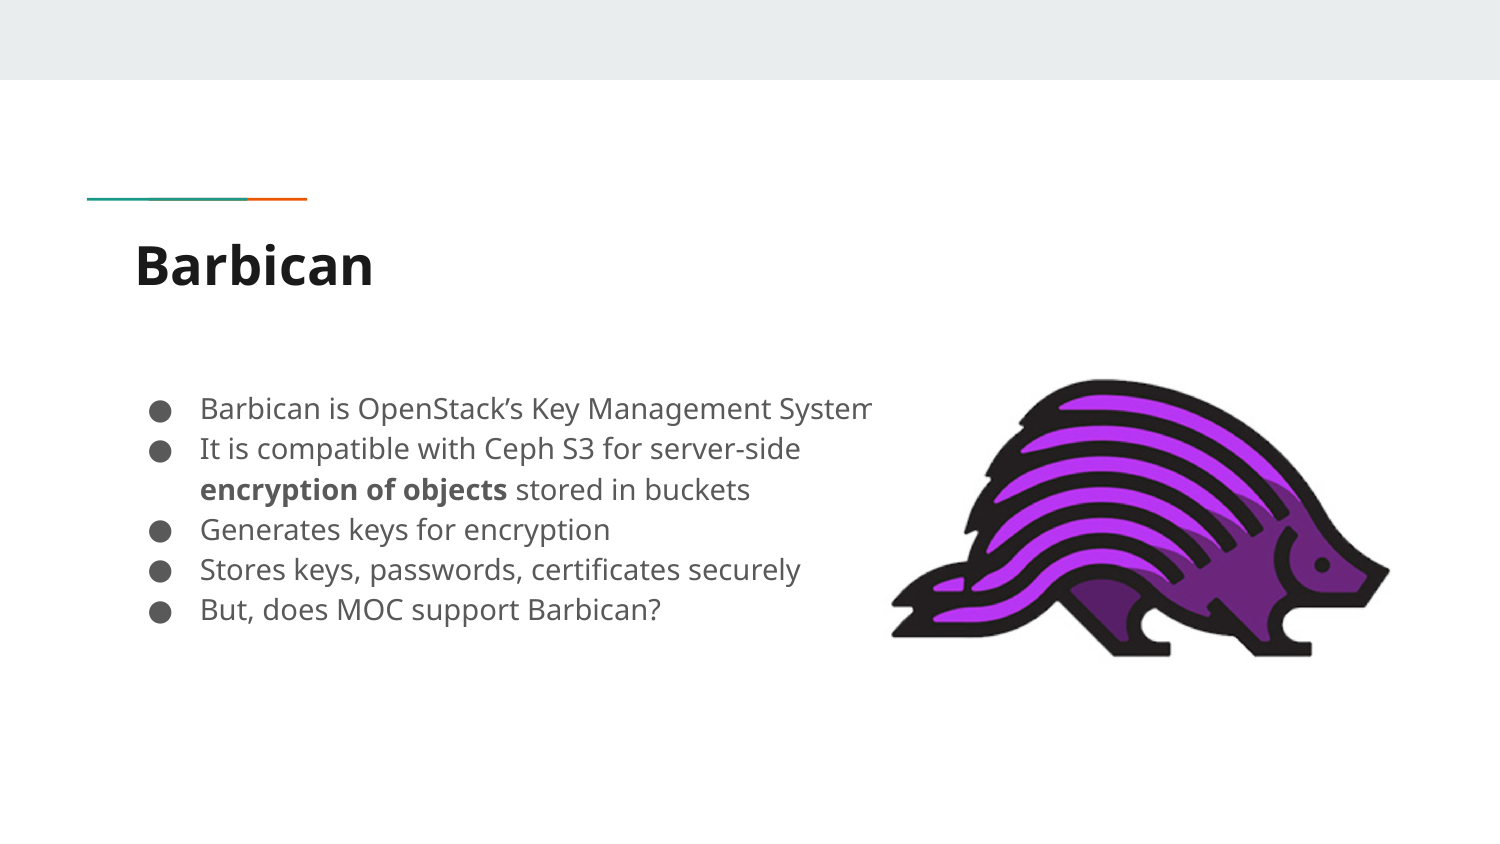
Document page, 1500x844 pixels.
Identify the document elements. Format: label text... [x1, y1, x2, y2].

picture [872, 348, 1400, 672]
list Barbican is OpenStack’s Key Management System It is compatible with Ceph S3 for server-side encryption of objects stored in buckets Generates keys for encryption Stores keys, passwords, certificates securely But, does MOC support Barbican? [109, 370, 914, 742]
title Barbican [119, 216, 1381, 305]
